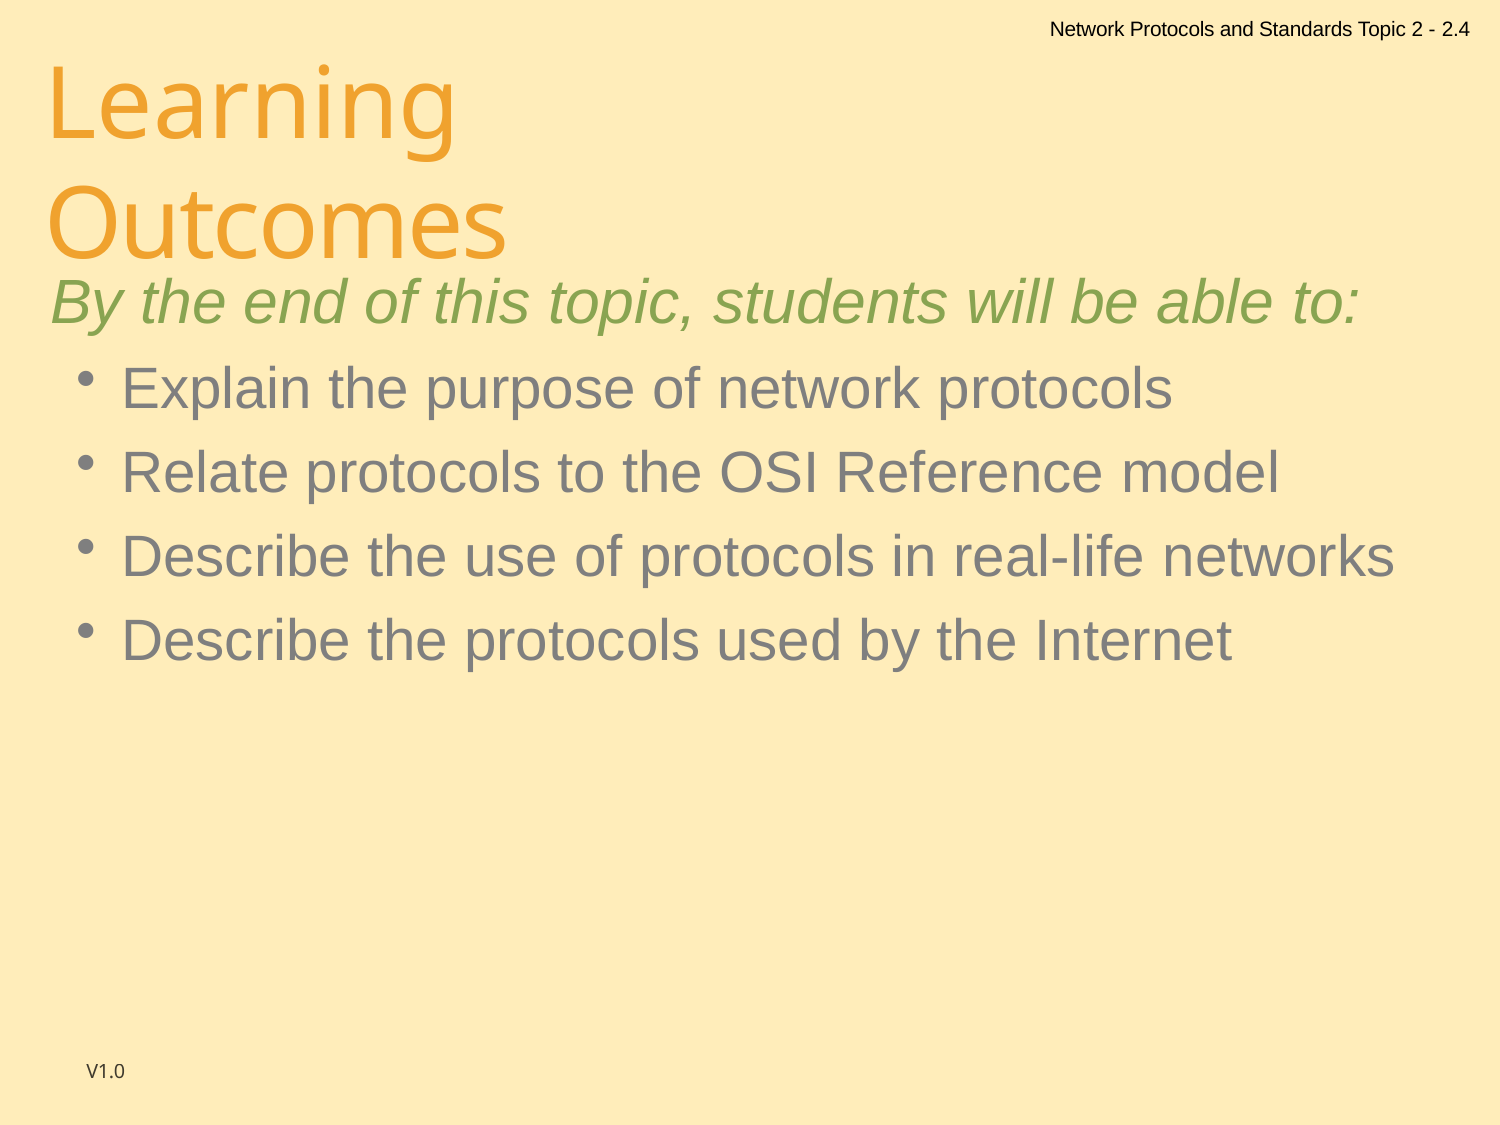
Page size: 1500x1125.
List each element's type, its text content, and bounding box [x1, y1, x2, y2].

text_box Network Protocols and Standards Topic 2 - 2.4 [1047, 13, 1488, 41]
title Learning Outcomes [42, 36, 848, 279]
slide_number V1.0 [84, 744, 591, 1125]
text_box By the end of this topic, students will be able to: Explain the purpose of network protocols Relate protocols to the OSI Reference model Describe the use of protocols in real-life networks Describe the protocols used by the Internet [48, 243, 1401, 673]
